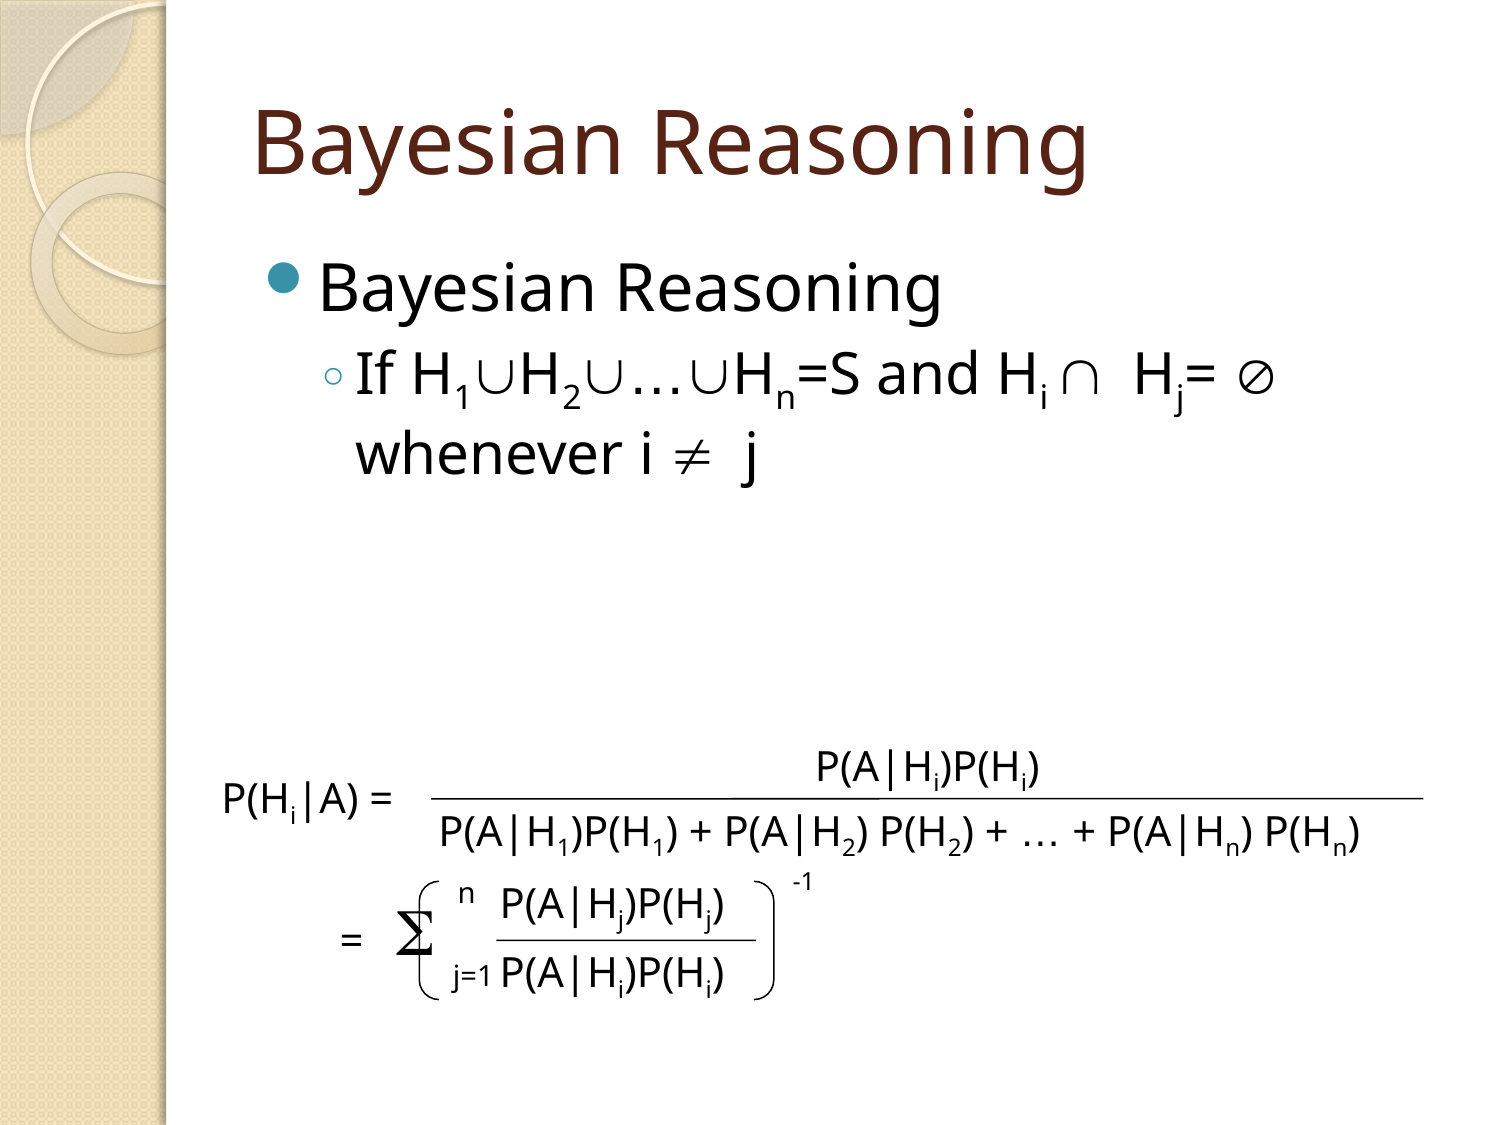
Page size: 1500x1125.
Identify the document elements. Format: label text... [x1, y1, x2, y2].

list Bayesian Reasoning If H1ÈH2È…ÈHn=S and Hi Ç Hj= Æ whenever i ¹ j [235, 237, 1466, 713]
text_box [206, 715, 1471, 1012]
title Bayesian Reasoning [235, 45, 1466, 233]
